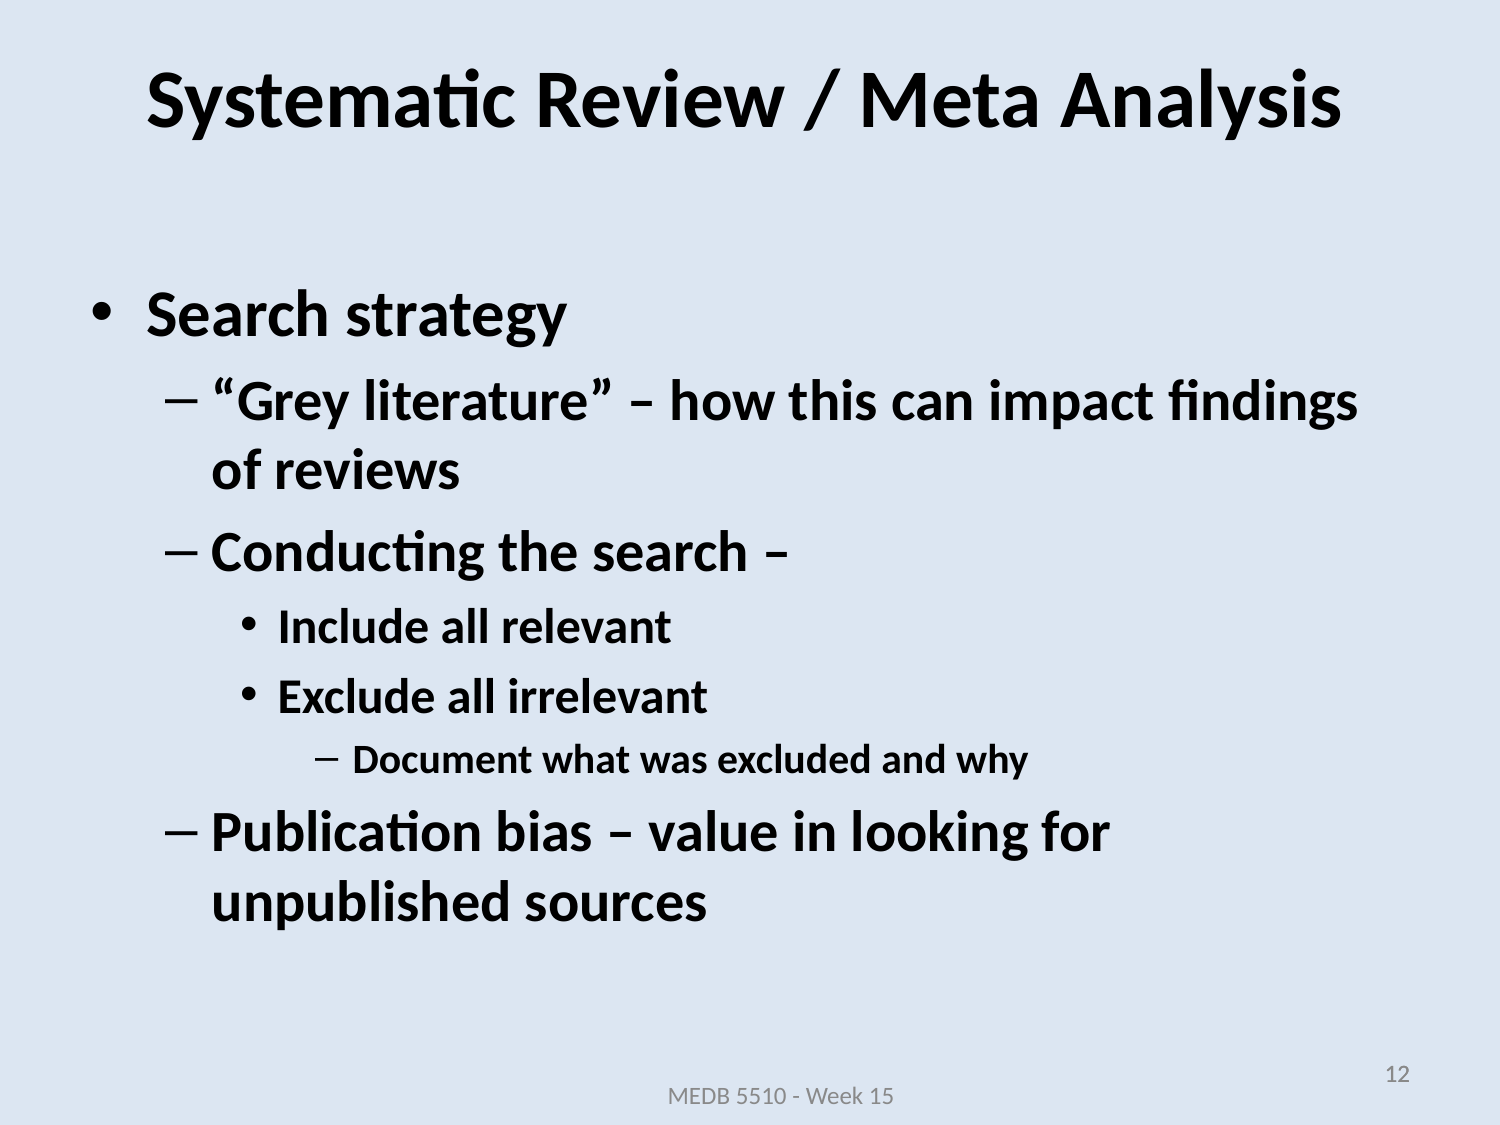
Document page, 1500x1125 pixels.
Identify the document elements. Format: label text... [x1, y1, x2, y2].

footer MEDB 5510 - Week 15 [512, 1065, 1050, 1125]
list Search strategy “Grey literature” – how this can impact findings of reviews Conducting the search – Include all relevant Exclude all irrelevant Document what was excluded and why Publication bias – value in looking for unpublished sources [75, 262, 1425, 1005]
slide_number 12 [1074, 1042, 1425, 1103]
title Systematic Review / Meta Analysis [69, 0, 1420, 188]
